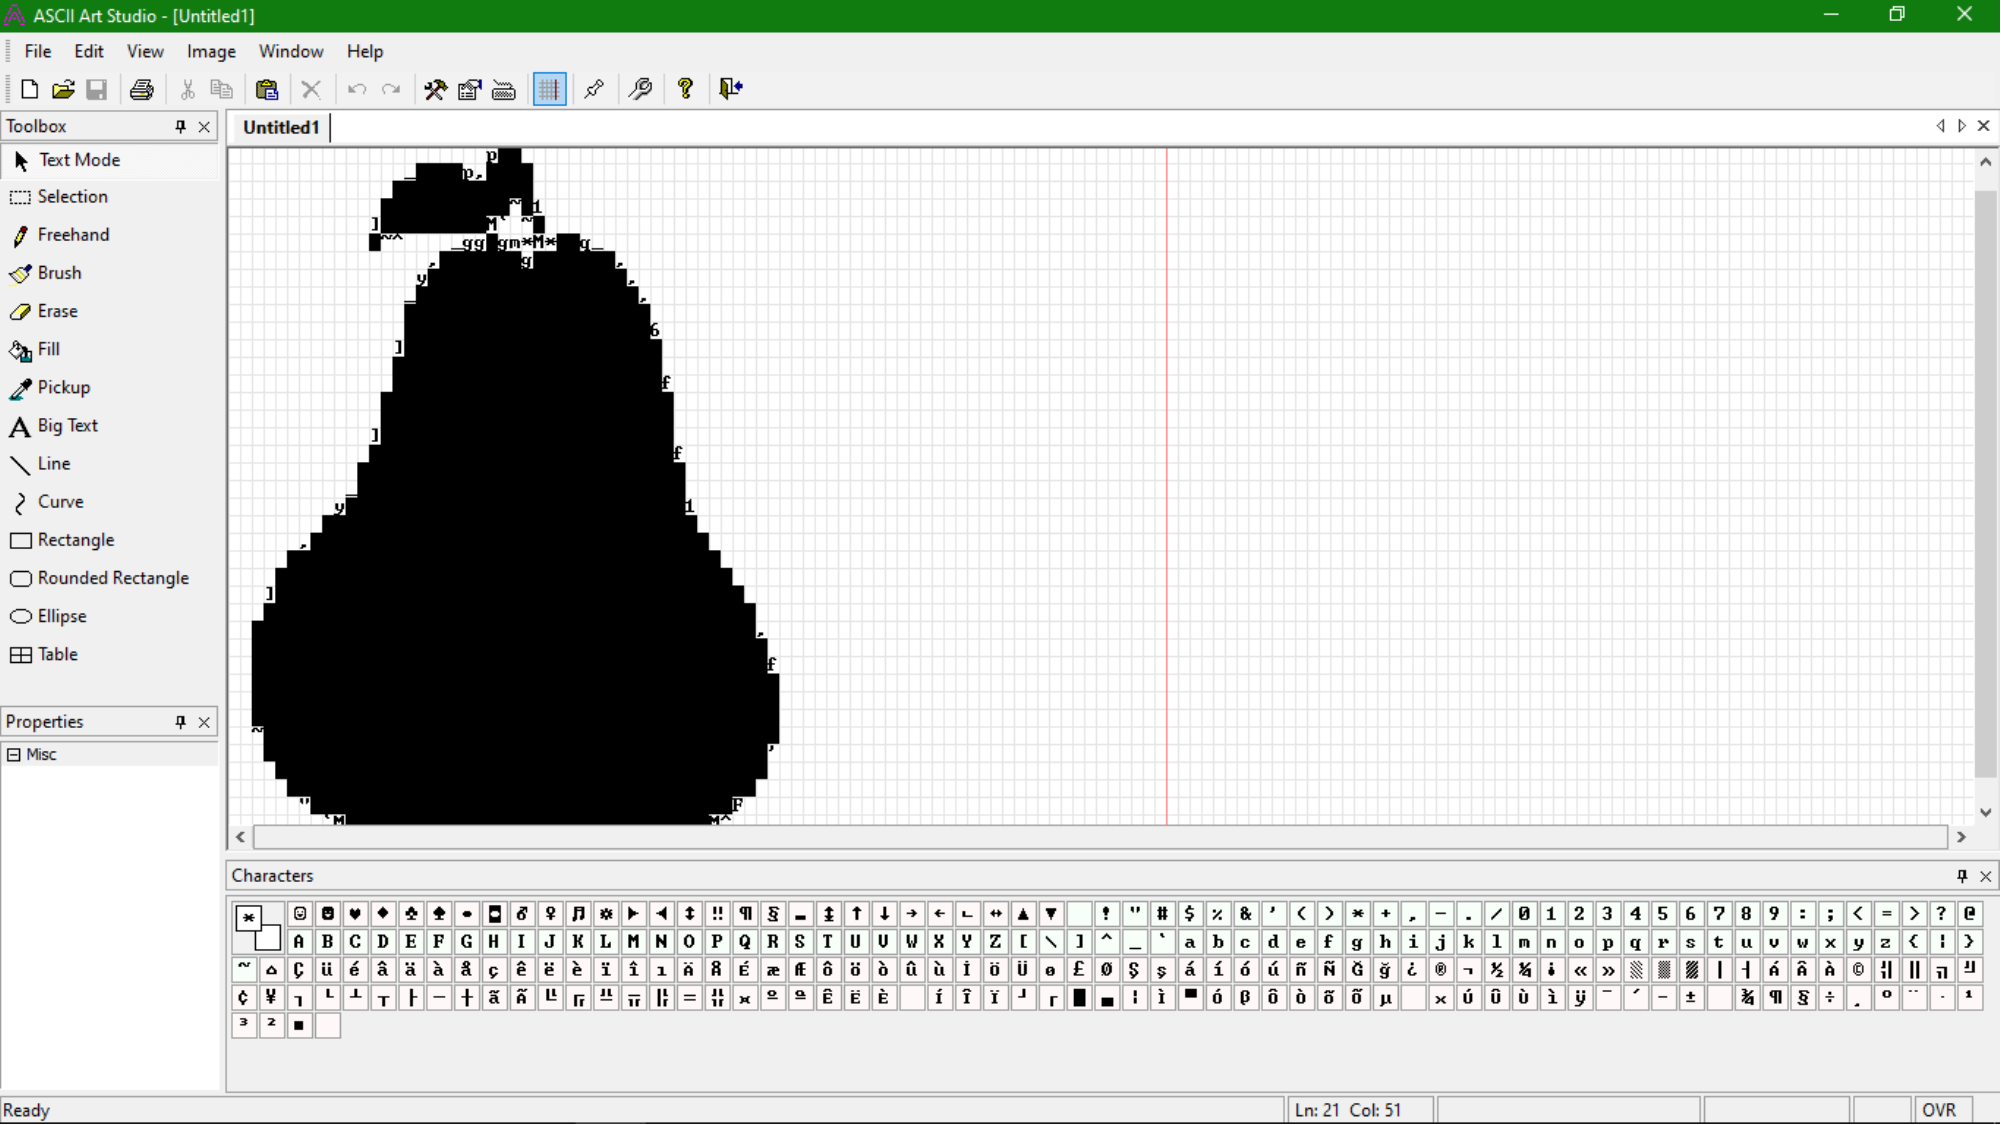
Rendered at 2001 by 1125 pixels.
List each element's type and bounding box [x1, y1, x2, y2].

list [0, 0, 2000, 1124]
